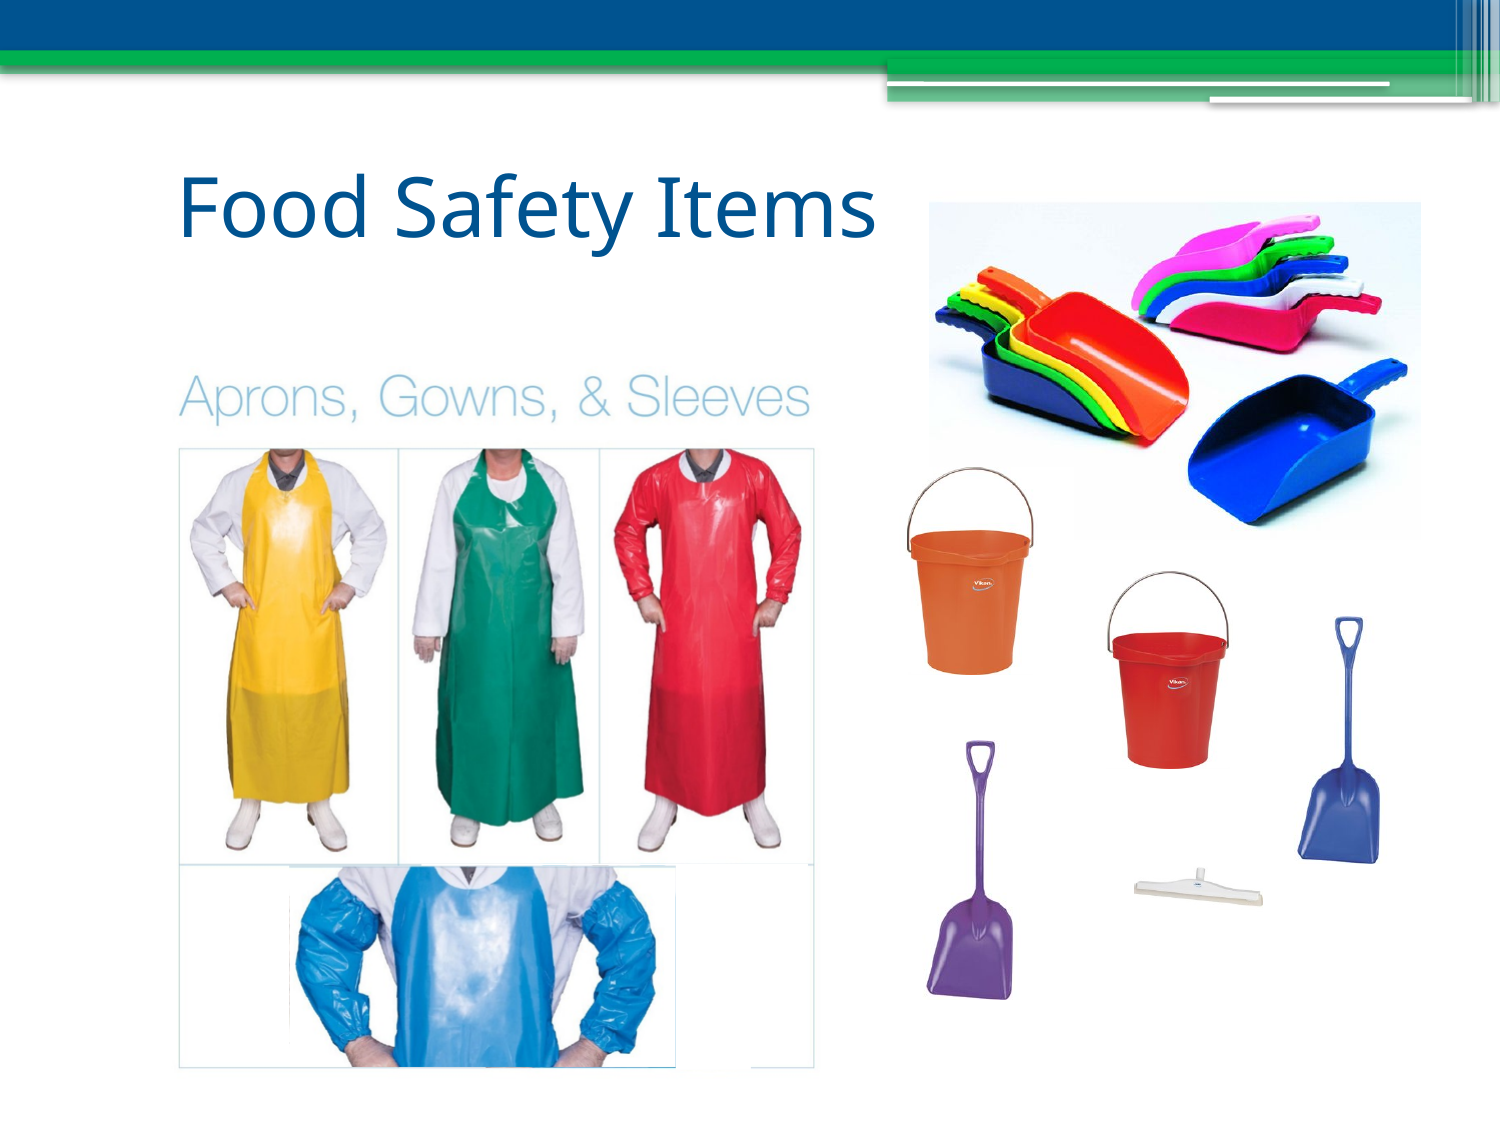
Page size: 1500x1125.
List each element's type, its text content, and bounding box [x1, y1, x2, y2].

picture [164, 366, 823, 1087]
picture [839, 125, 1463, 1001]
title Food Safety Items [161, 125, 926, 284]
